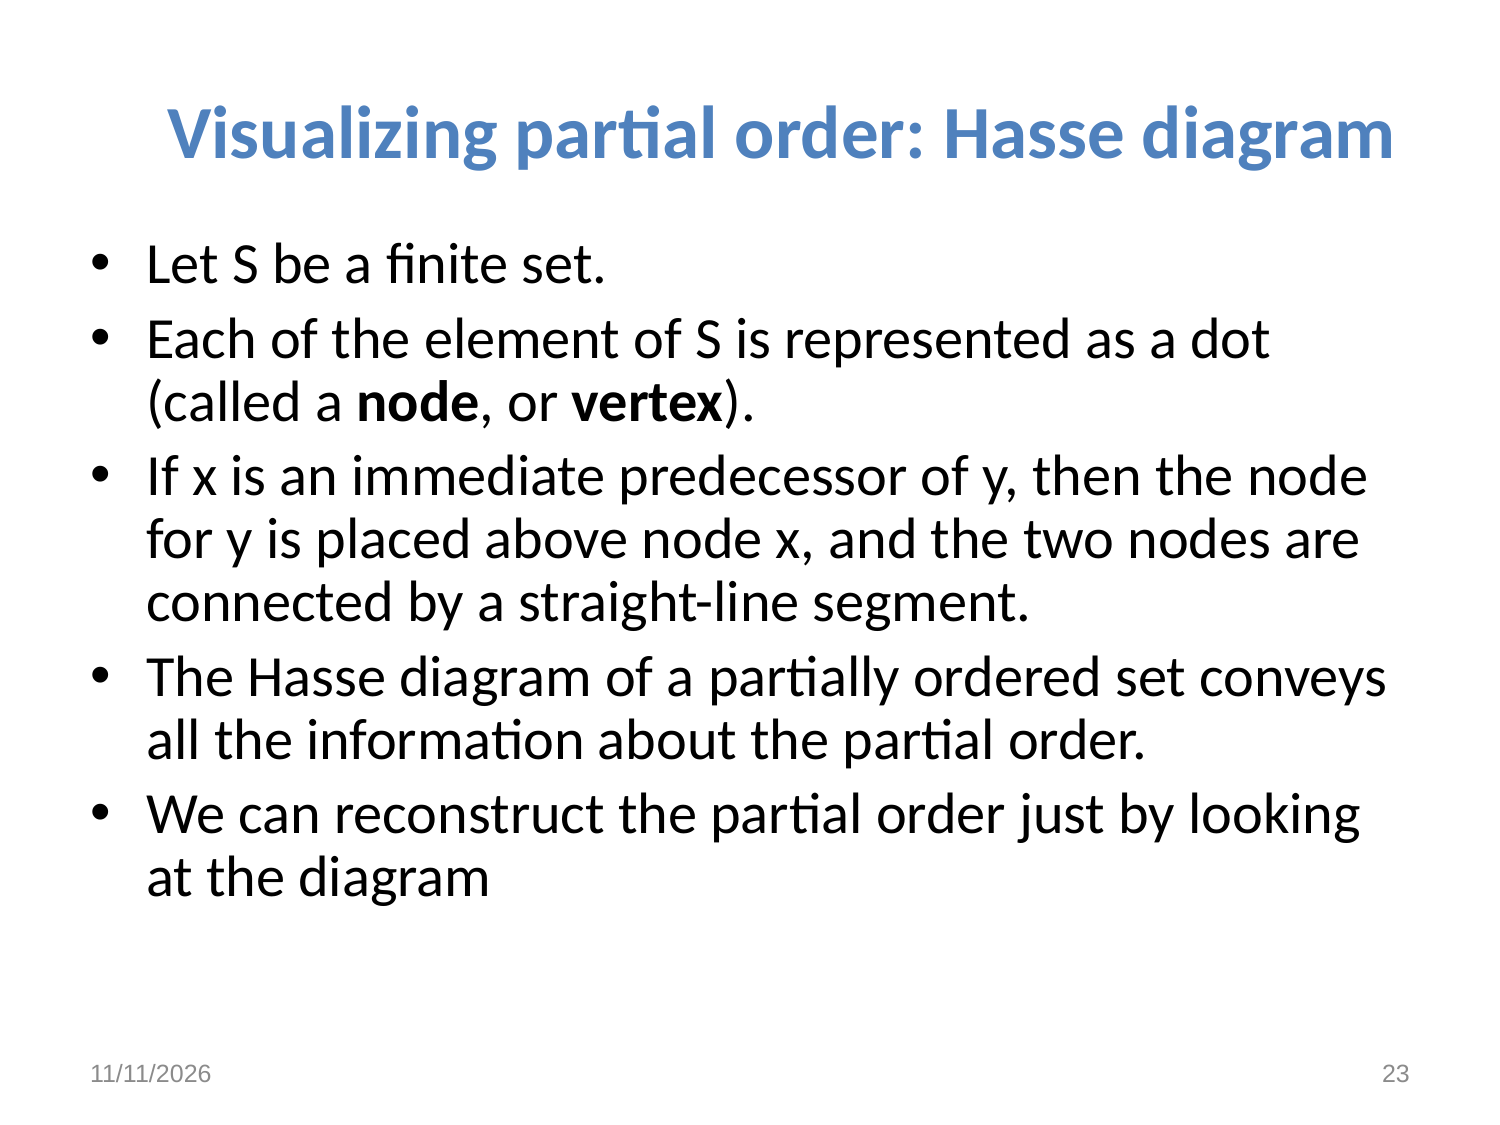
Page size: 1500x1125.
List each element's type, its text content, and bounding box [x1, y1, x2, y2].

title Visualizing partial order: Hasse diagram [64, 54, 1500, 204]
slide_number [75, 1042, 425, 1103]
slide_number 23 [1074, 1042, 1425, 1103]
list Let S be a finite set. Each of the element of S is represented as a dot (called a node, or vertex). If x is an immediate predecessor of y, then the node for y is placed above node x, and the two nodes are connected by a straight-line segment. The Hasse diagram of a partially ordered set conveys all the information about the partial order. We can reconstruct the partial order just by looking at the diagram [75, 225, 1425, 1024]
